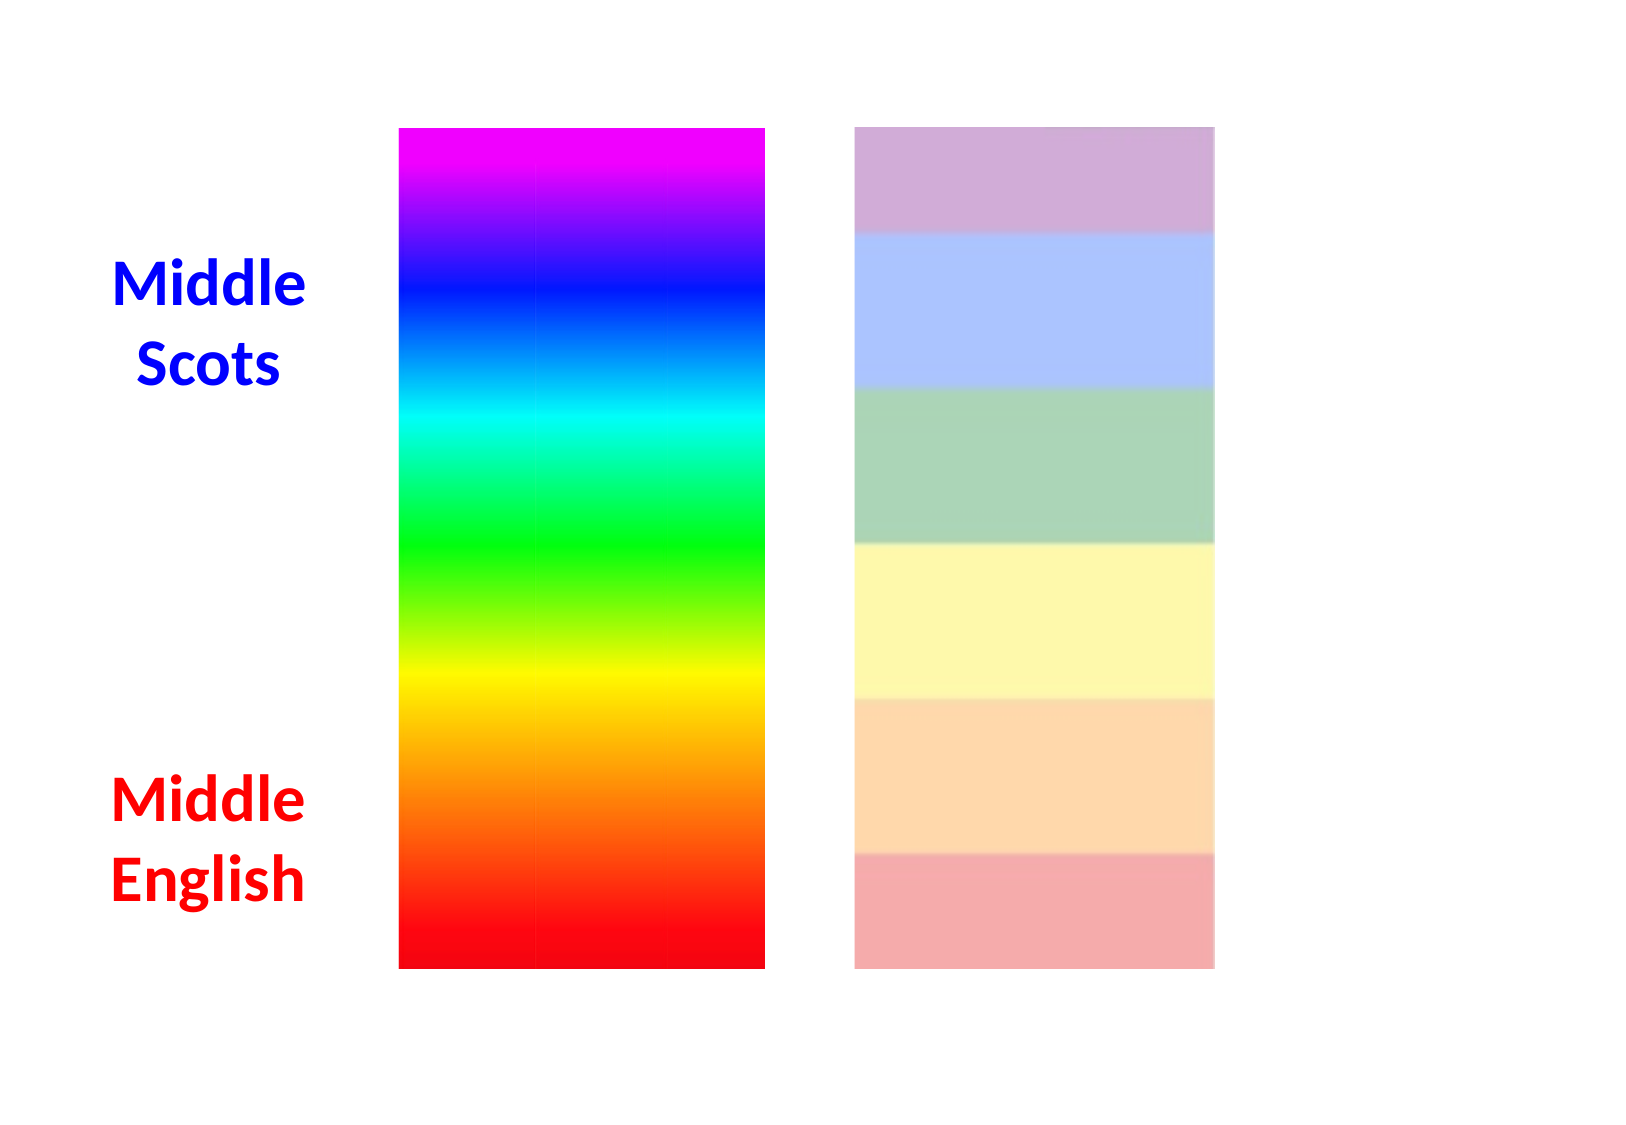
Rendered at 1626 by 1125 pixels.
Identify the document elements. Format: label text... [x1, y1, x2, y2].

text_box Middle English [19, 746, 399, 922]
picture [160, 126, 1215, 969]
text_box Middle Scots [83, 231, 336, 406]
